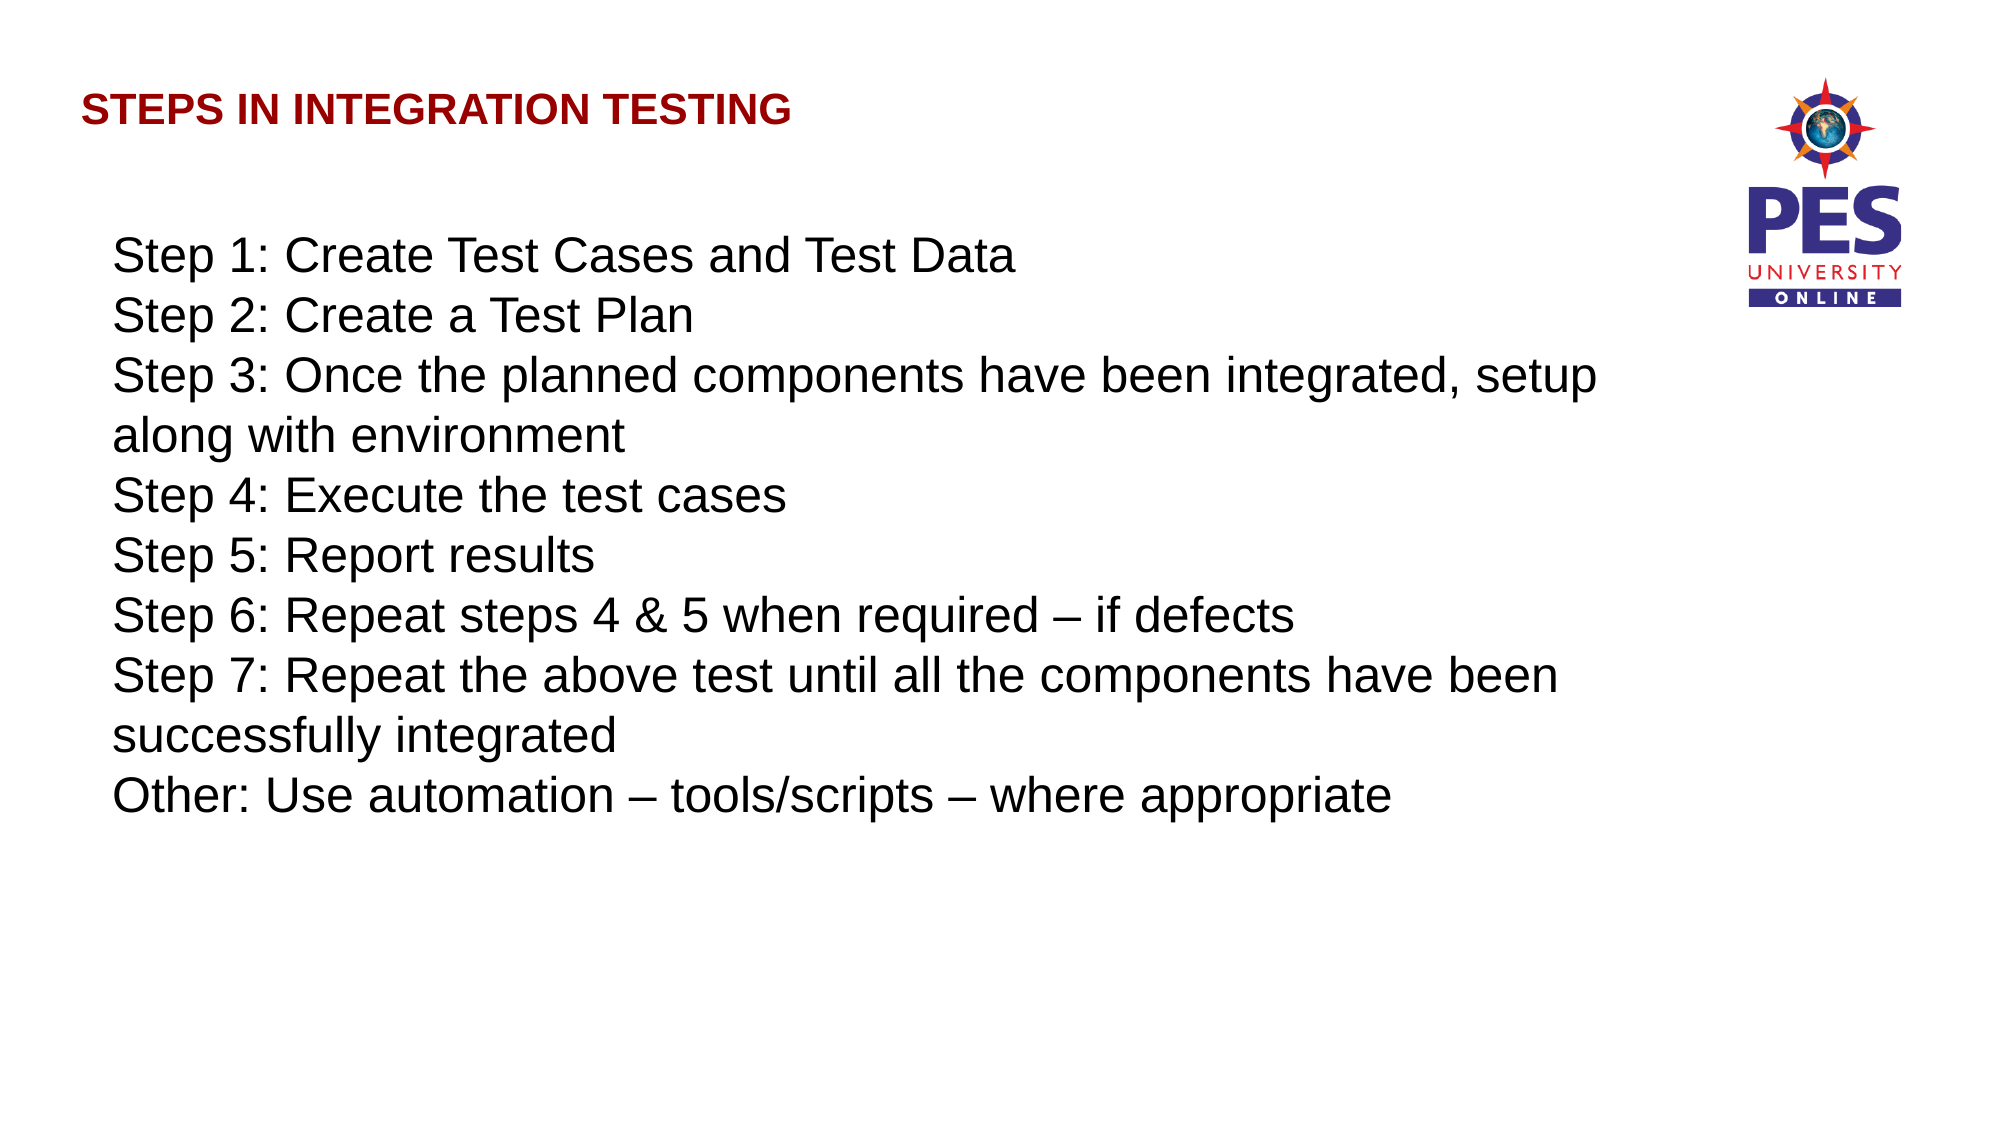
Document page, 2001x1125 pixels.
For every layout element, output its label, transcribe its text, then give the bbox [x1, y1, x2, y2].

picture [1748, 77, 1902, 307]
text_box Step 1: Create Test Cases and Test Data Step 2: Create a Test Plan Step 3: Once the planned components have been integrated, setup along with environment Step 4: Execute the test cases Step 5: Report results Step 6: Repeat steps 4 & 5 when required – if defects Step 7: Repeat the above test until all the components have been successfully integrated Other: Use automation – tools/scripts – where appropriate [97, 172, 1703, 838]
text_box STEPS IN INTEGRATION TESTING [65, 65, 1500, 150]
